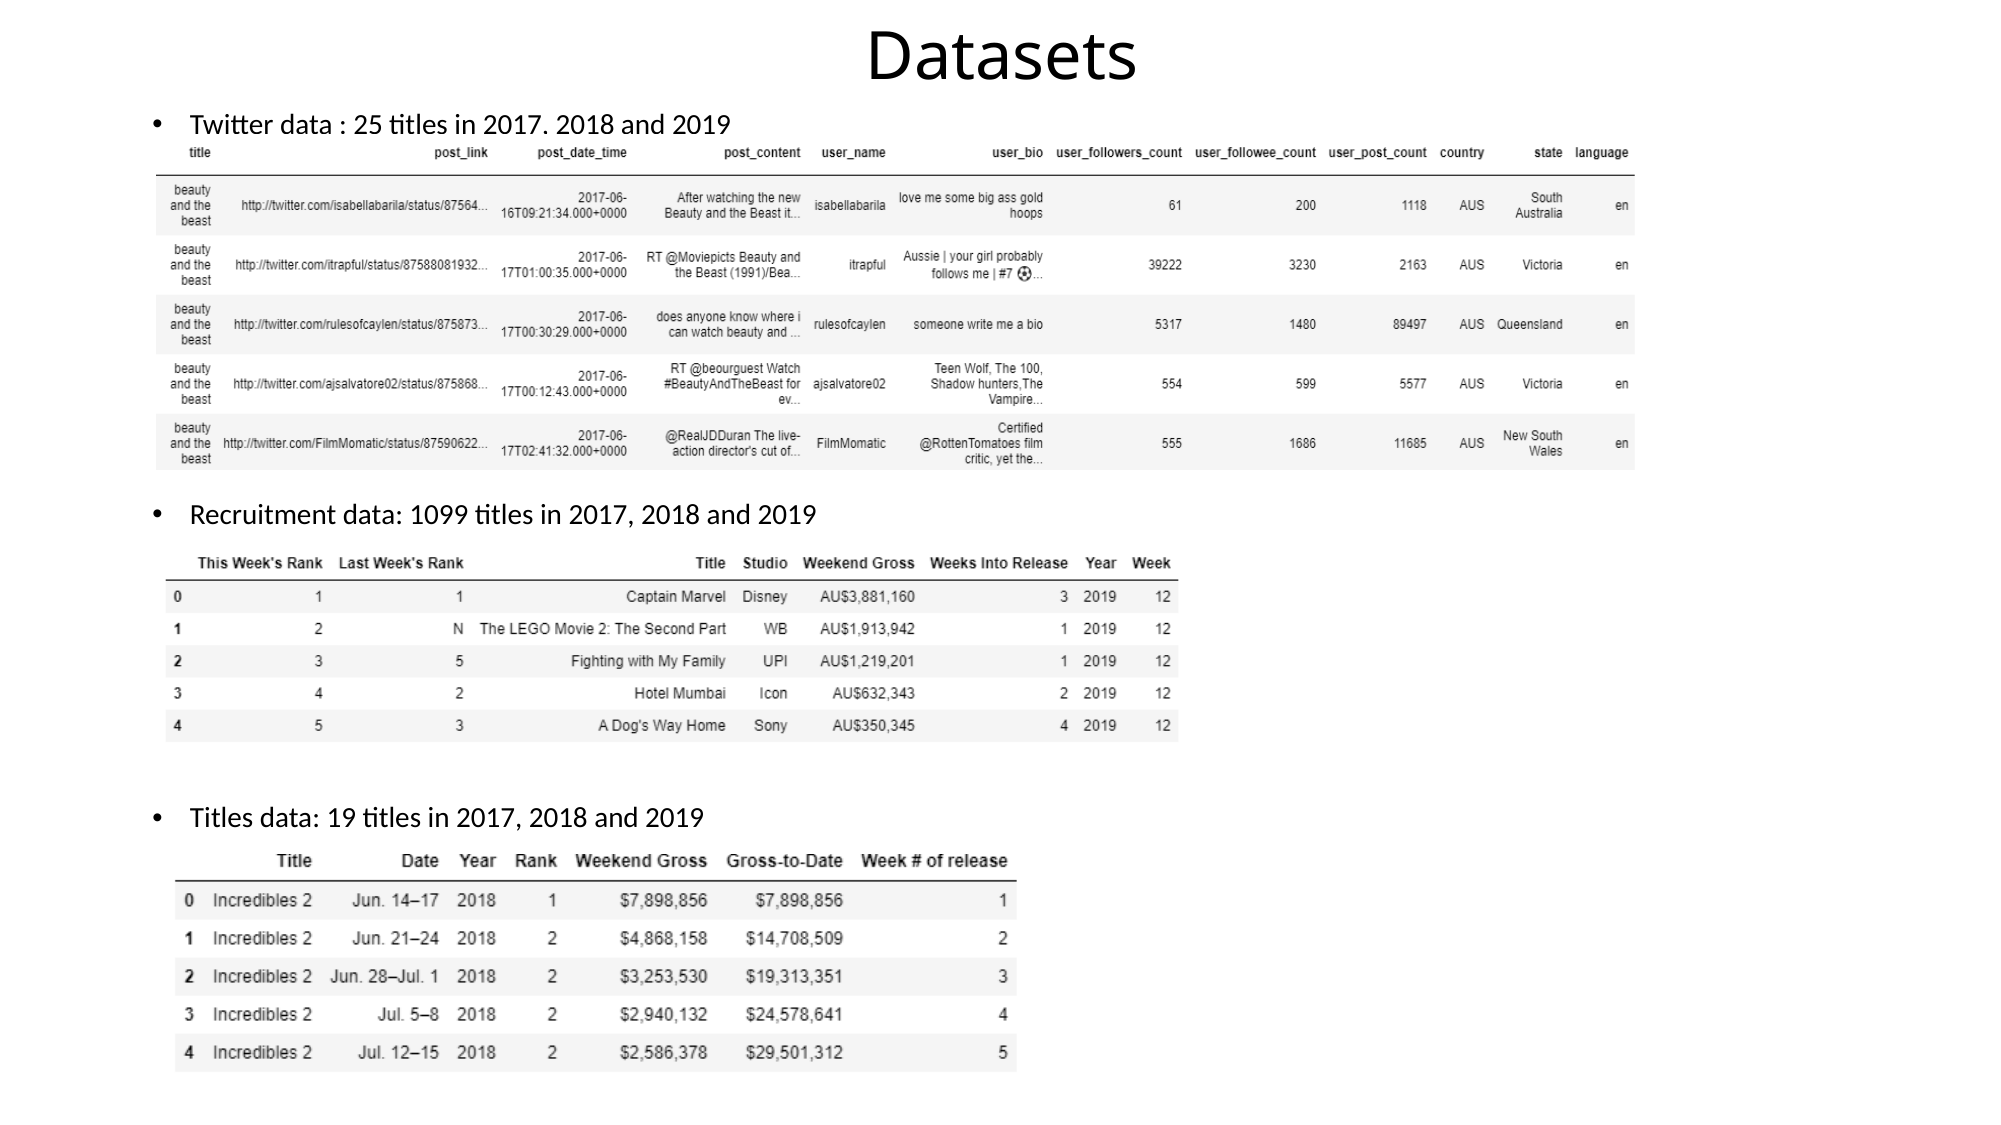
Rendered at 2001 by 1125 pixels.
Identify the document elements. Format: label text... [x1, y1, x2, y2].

picture [171, 854, 1033, 1075]
title Datasets [139, 4, 1865, 112]
picture [156, 535, 1192, 747]
picture [156, 134, 1654, 470]
list Twitter data : 25 titles in 2017, 2018 and 2019 Recruitment data: 1099 titles in 2017, 2018 and 2019 Titles data: 19 titles in 2017, 2018 and 2019 [137, 101, 1863, 1052]
